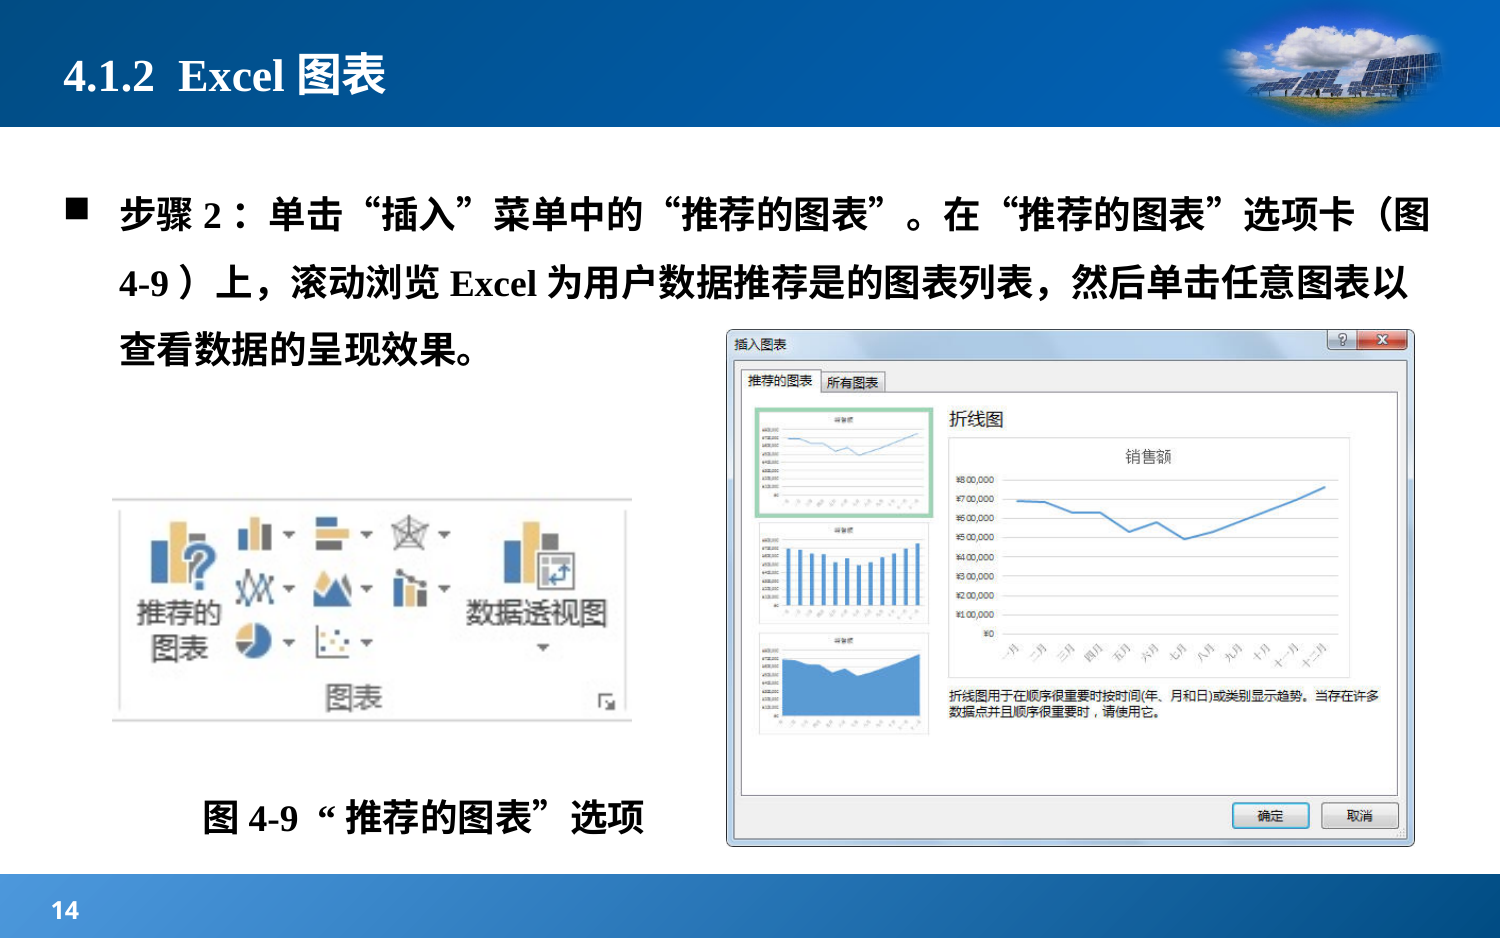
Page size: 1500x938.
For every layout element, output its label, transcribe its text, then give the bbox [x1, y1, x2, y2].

picture [726, 329, 1416, 847]
picture [111, 492, 632, 728]
text_box 图4-9 “推荐的图表”选项 [187, 786, 660, 846]
text_box 步骤2：单击“插入”菜单中的“推荐的图表”。在“推荐的图表”选项卡（图4-9）上，滚动浏览Excel为用户数据推荐是的图表列表，然后单击任意图表以查看数据的呈现效果。 [48, 161, 1459, 847]
picture [1233, 6, 1433, 113]
title 4.1.2 Excel图表 [48, 19, 1005, 127]
